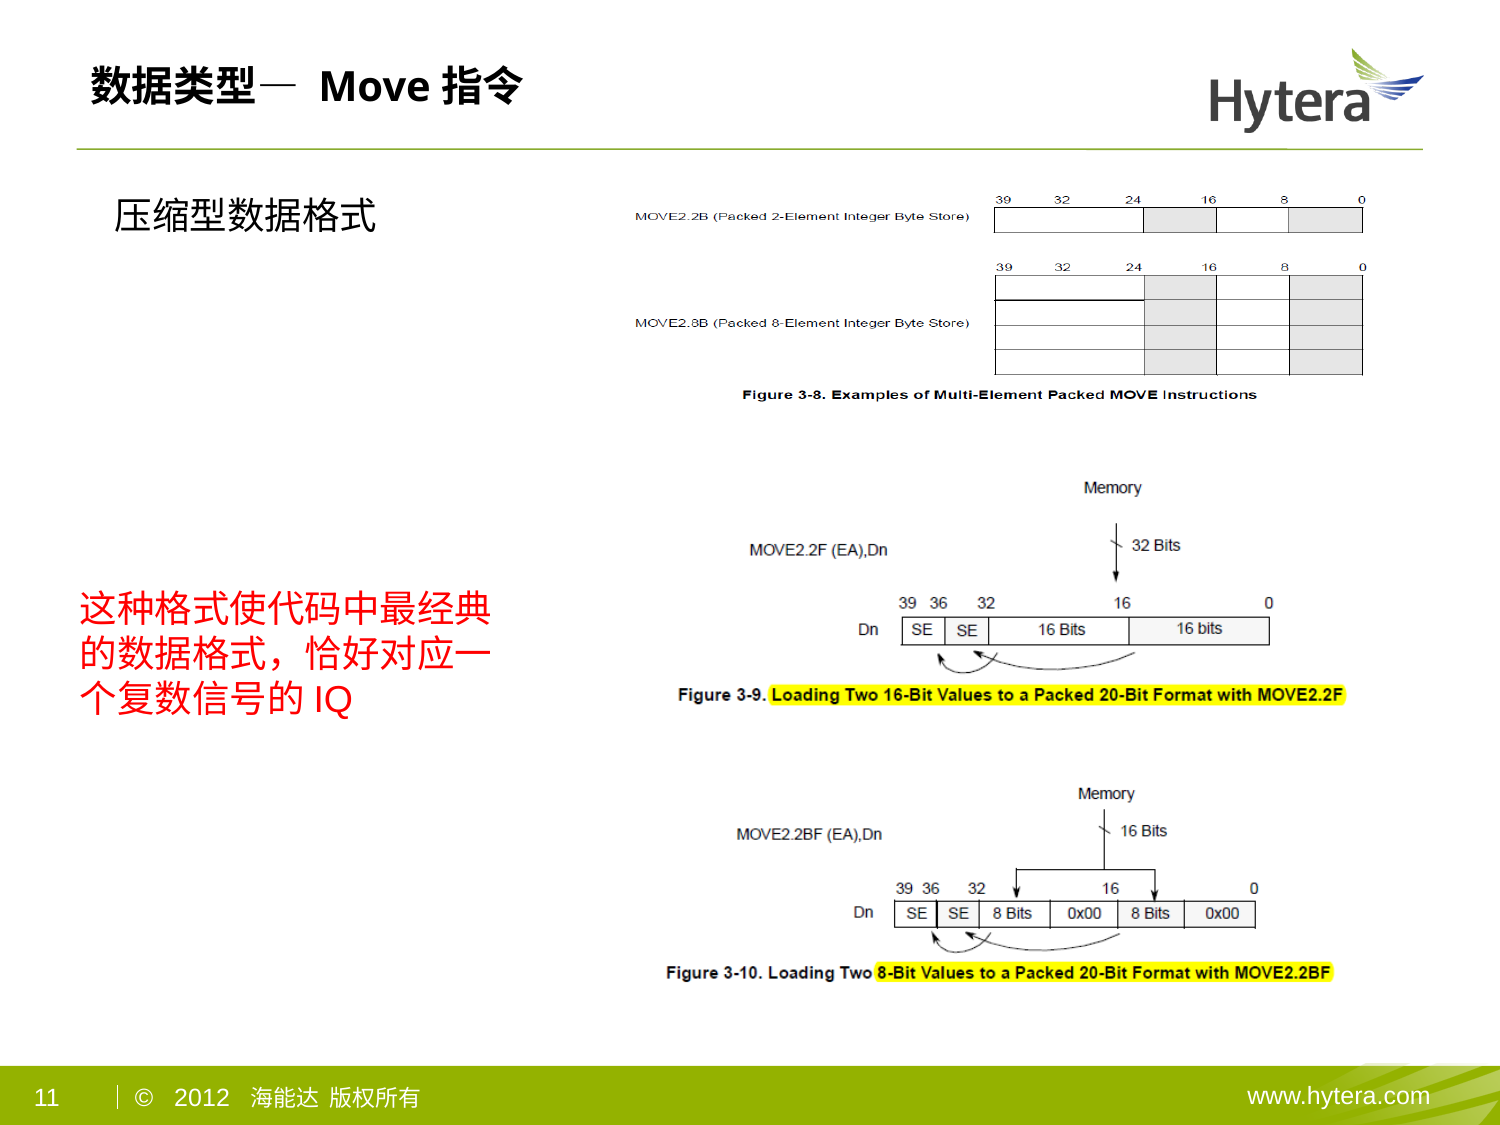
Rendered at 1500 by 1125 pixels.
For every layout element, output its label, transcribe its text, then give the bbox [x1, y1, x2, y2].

picture [1135, 1063, 1500, 1125]
picture [645, 763, 1363, 999]
title 数据类型— Move指令 [75, 38, 1425, 131]
text_box 压缩型数据格式 [100, 184, 408, 245]
picture [643, 438, 1400, 718]
text_box 这种格式使代码中最经典的数据格式，恰好对应一个复数信号的IQ [64, 577, 513, 728]
picture [610, 184, 1391, 410]
